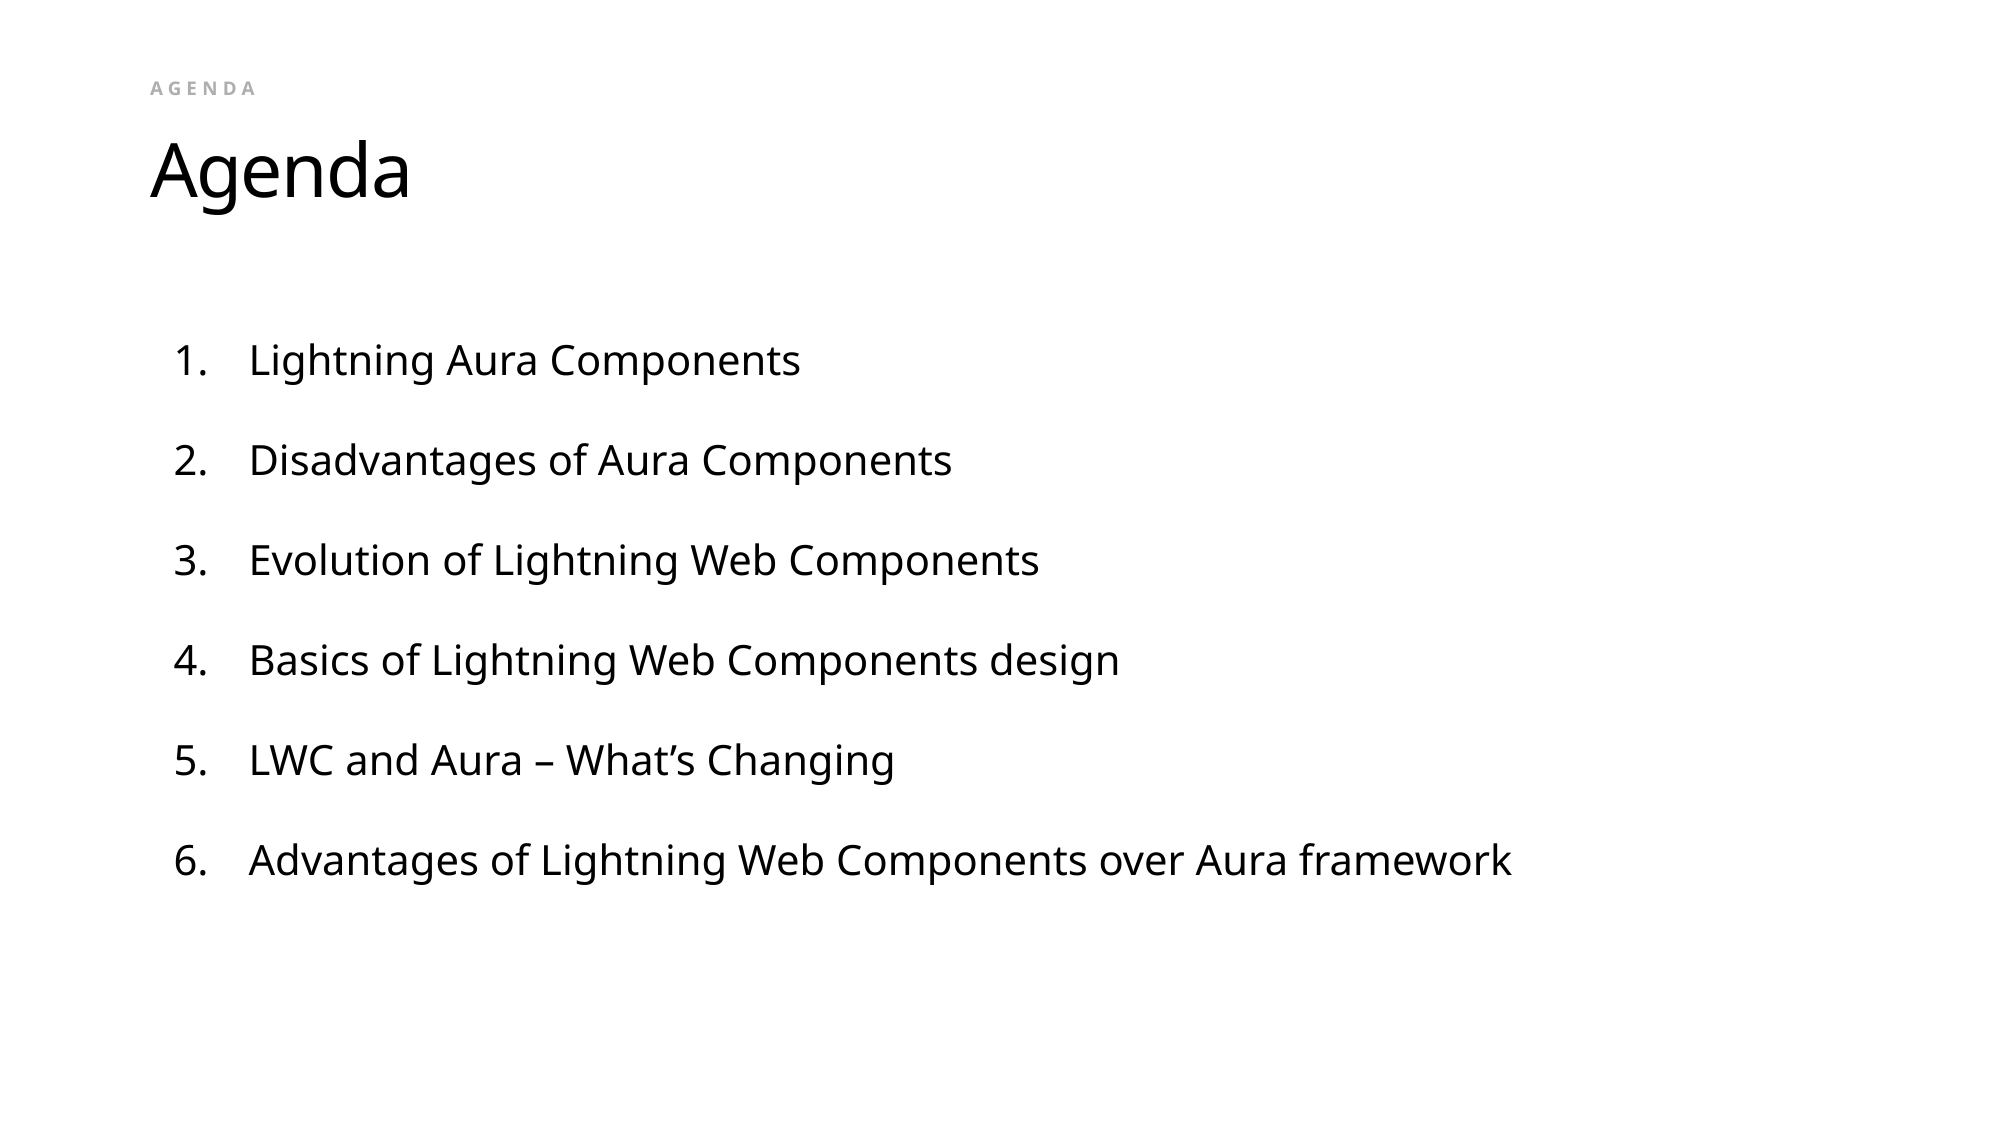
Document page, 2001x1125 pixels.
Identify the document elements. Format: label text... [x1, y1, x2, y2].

text_box Lightning Aura Components Disadvantages of Aura Components Evolution of Lightning Web Components Basics of Lightning Web Components design LWC and Aura – What’s Changing Advantages of Lightning Web Components over Aura framework [158, 326, 1850, 1125]
list agenda [150, 76, 701, 110]
title Agenda [150, 113, 1850, 212]
